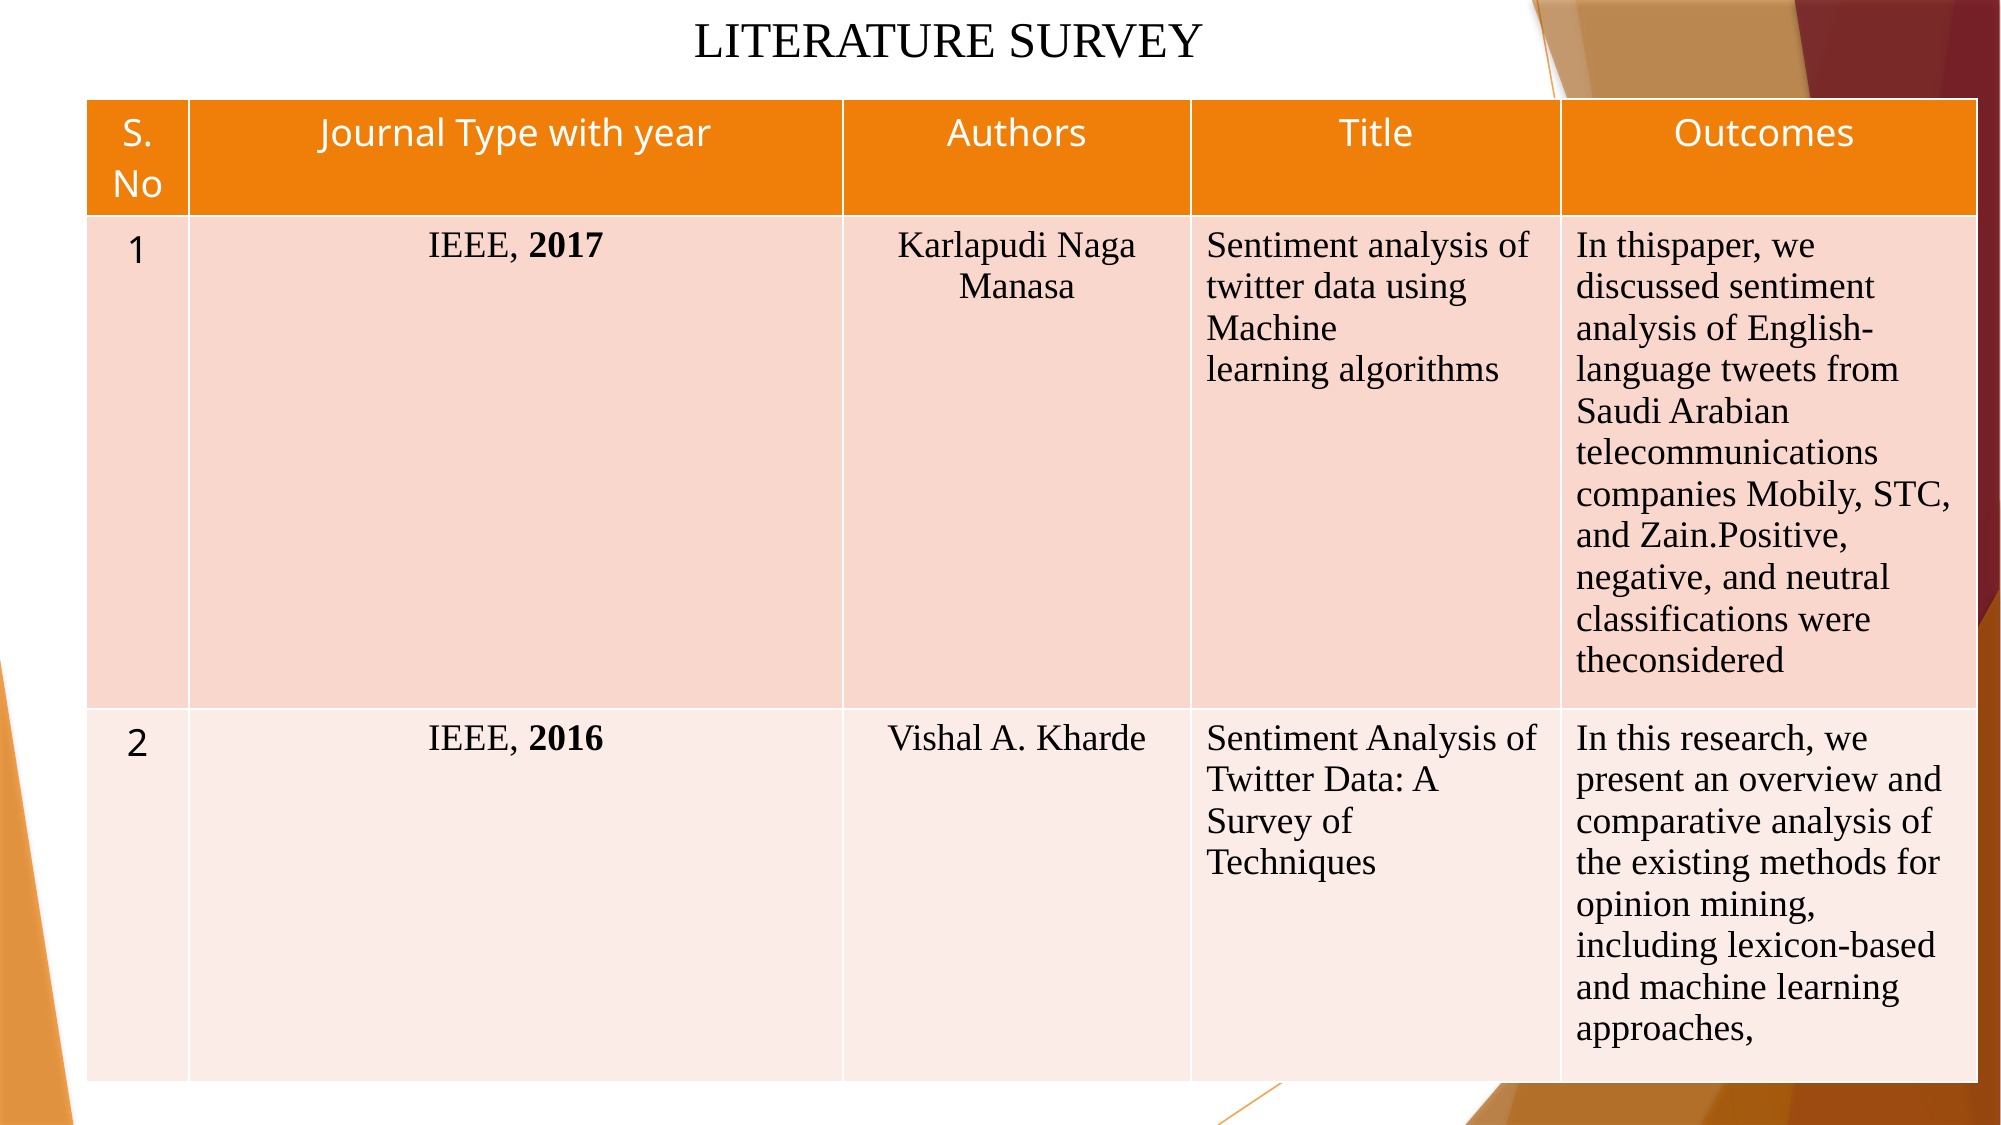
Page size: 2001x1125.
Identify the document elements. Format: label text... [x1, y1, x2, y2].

table_cell In this research, we present an overview and comparative analysis of the existing methods for opinion mining, including lexicon-based and machine learning approaches, [1562, 710, 1976, 1081]
table_cell IEEE, 2017 [190, 217, 842, 708]
title LITERATURE SURVEY [86, 0, 1812, 98]
table_cell Sentiment analysis of twitter data using Machine learning algorithms [1192, 217, 1560, 708]
table_cell Vishal A. Kharde [844, 710, 1190, 1081]
table_cell 2 [87, 710, 188, 1081]
table_header Title [1192, 100, 1560, 215]
table_header S. No [87, 100, 188, 215]
table_header Authors [844, 100, 1190, 215]
table_header Outcomes [1562, 100, 1976, 215]
table_cell IEEE, 2016 [190, 710, 842, 1081]
table_header Journal Type with year [190, 100, 842, 215]
table_cell In thispaper, we discussed sentiment analysis of English-language tweets from Saudi Arabian telecommunications companies Mobily, STC, and Zain.Positive, negative, and neutral classifications were theconsidered [1562, 217, 1976, 708]
table_cell Karlapudi Naga Manasa [844, 217, 1190, 708]
table_cell Sentiment Analysis of Twitter Data: A Survey of Techniques [1192, 710, 1560, 1081]
table_cell 1 [87, 217, 188, 708]
